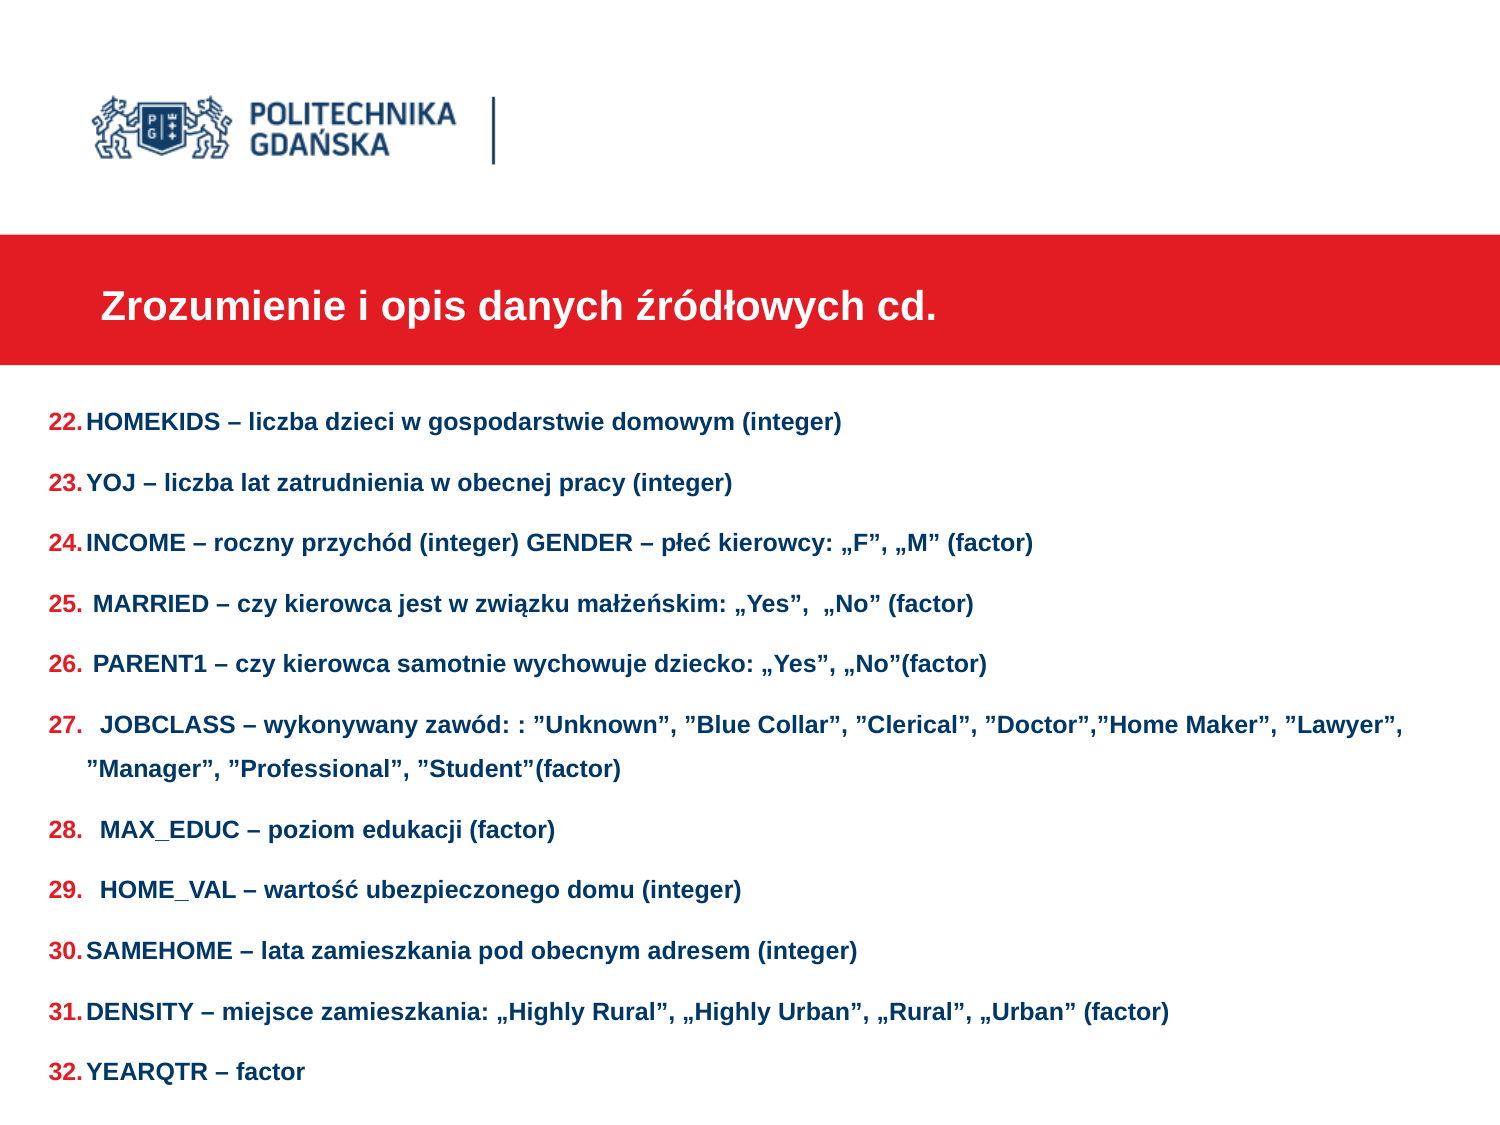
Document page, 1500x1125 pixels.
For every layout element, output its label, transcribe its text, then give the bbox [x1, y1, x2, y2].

subtitle HOMEKIDS – liczba dzieci w gospodarstwie domowym (integer) YOJ – liczba lat zatrudnienia w obecnej pracy (integer) INCOME – roczny przychód (integer) GENDER – płeć kierowcy: „F”, „M” (factor) MARRIED – czy kierowca jest w związku małżeńskim: „Yes”, „No” (factor) PARENT1 – czy kierowca samotnie wychowuje dziecko: „Yes”, „No”(factor) JOBCLASS – wykonywany zawód: : ”Unknown”, ”Blue Collar”, ”Clerical”, ”Doctor”,”Home Maker”, ”Lawyer”, ”Manager”, ”Professional”, ”Student”(factor) MAX_EDUC – poziom edukacji (factor) HOME_VAL – wartość ubezpieczonego domu (integer) SAMEHOME – lata zamieszkania pod obecnym adresem (integer) DENSITY – miejsce zamieszkania: „Highly Rural”, „Highly Urban”, „Rural”, „Urban” (factor) YEARQTR – factor [33, 383, 1477, 1110]
list Zrozumienie i opis danych źródłowych cd. [85, 276, 994, 344]
